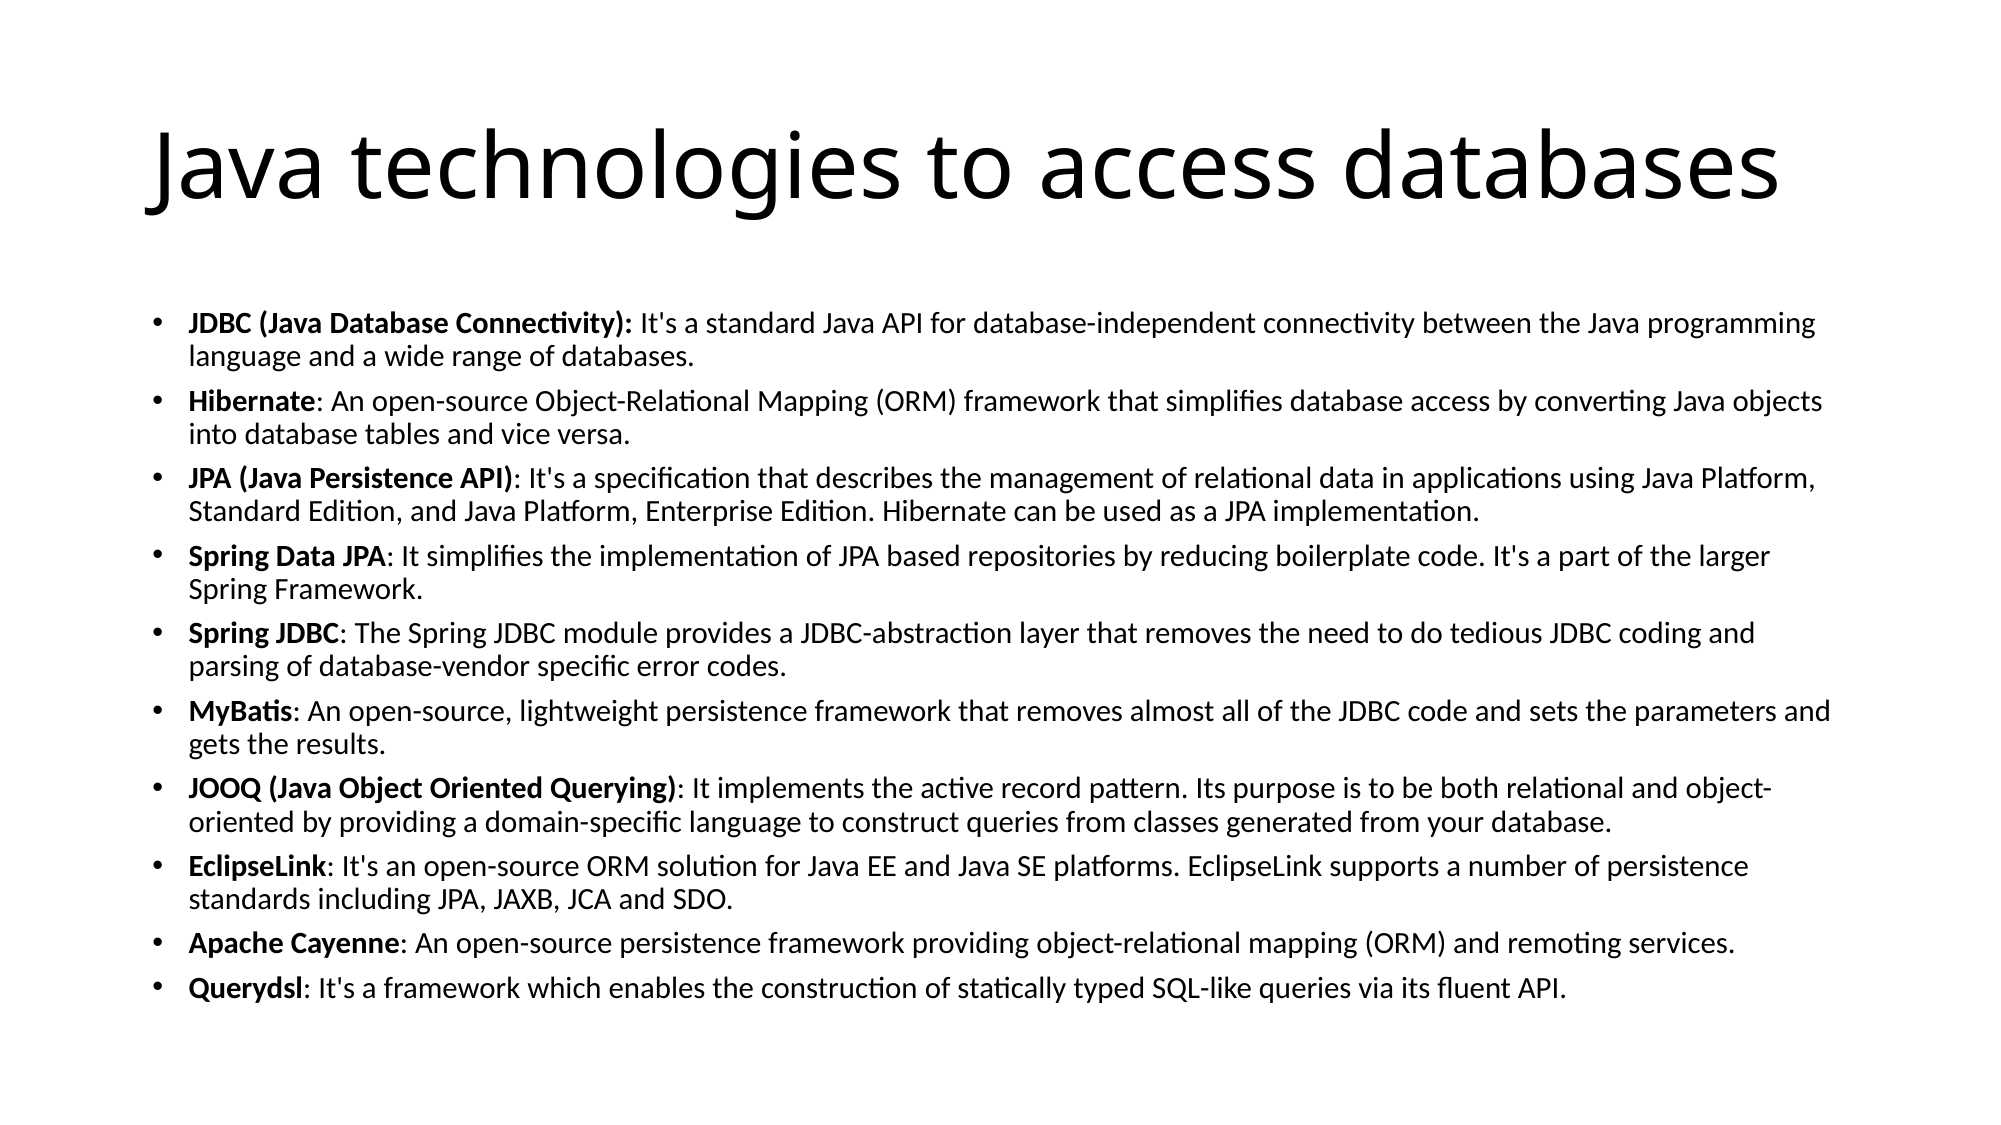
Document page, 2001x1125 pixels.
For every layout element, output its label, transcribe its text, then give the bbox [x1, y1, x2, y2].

list JDBC (Java Database Connectivity): It's a standard Java API for database-independent connectivity between the Java programming language and a wide range of databases. Hibernate: An open-source Object-Relational Mapping (ORM) framework that simplifies database access by converting Java objects into database tables and vice versa. JPA (Java Persistence API): It's a specification that describes the management of relational data in applications using Java Platform, Standard Edition, and Java Platform, Enterprise Edition. Hibernate can be used as a JPA implementation. Spring Data JPA: It simplifies the implementation of JPA based repositories by reducing boilerplate code. It's a part of the larger Spring Framework. Spring JDBC: The Spring JDBC module provides a JDBC-abstraction layer that removes the need to do tedious JDBC coding and parsing of database-vendor specific error codes. MyBatis: An open-source, lightweight persistence framework that removes almost all of the JDBC code and sets the parameters and gets the results. JOOQ (Java Object Oriented Querying): It implements the active record pattern. Its purpose is to be both relational and object-oriented by providing a domain-specific language to construct queries from classes generated from your database. EclipseLink: It's an open-source ORM solution for Java EE and Java SE platforms. EclipseLink supports a number of persistence standards including JPA, JAXB, JCA and SDO. Apache Cayenne: An open-source persistence framework providing object-relational mapping (ORM) and remoting services. Querydsl: It's a framework which enables the construction of statically typed SQL-like queries via its fluent API. [137, 299, 1863, 1014]
title Java technologies to access databases [137, 59, 1863, 278]
